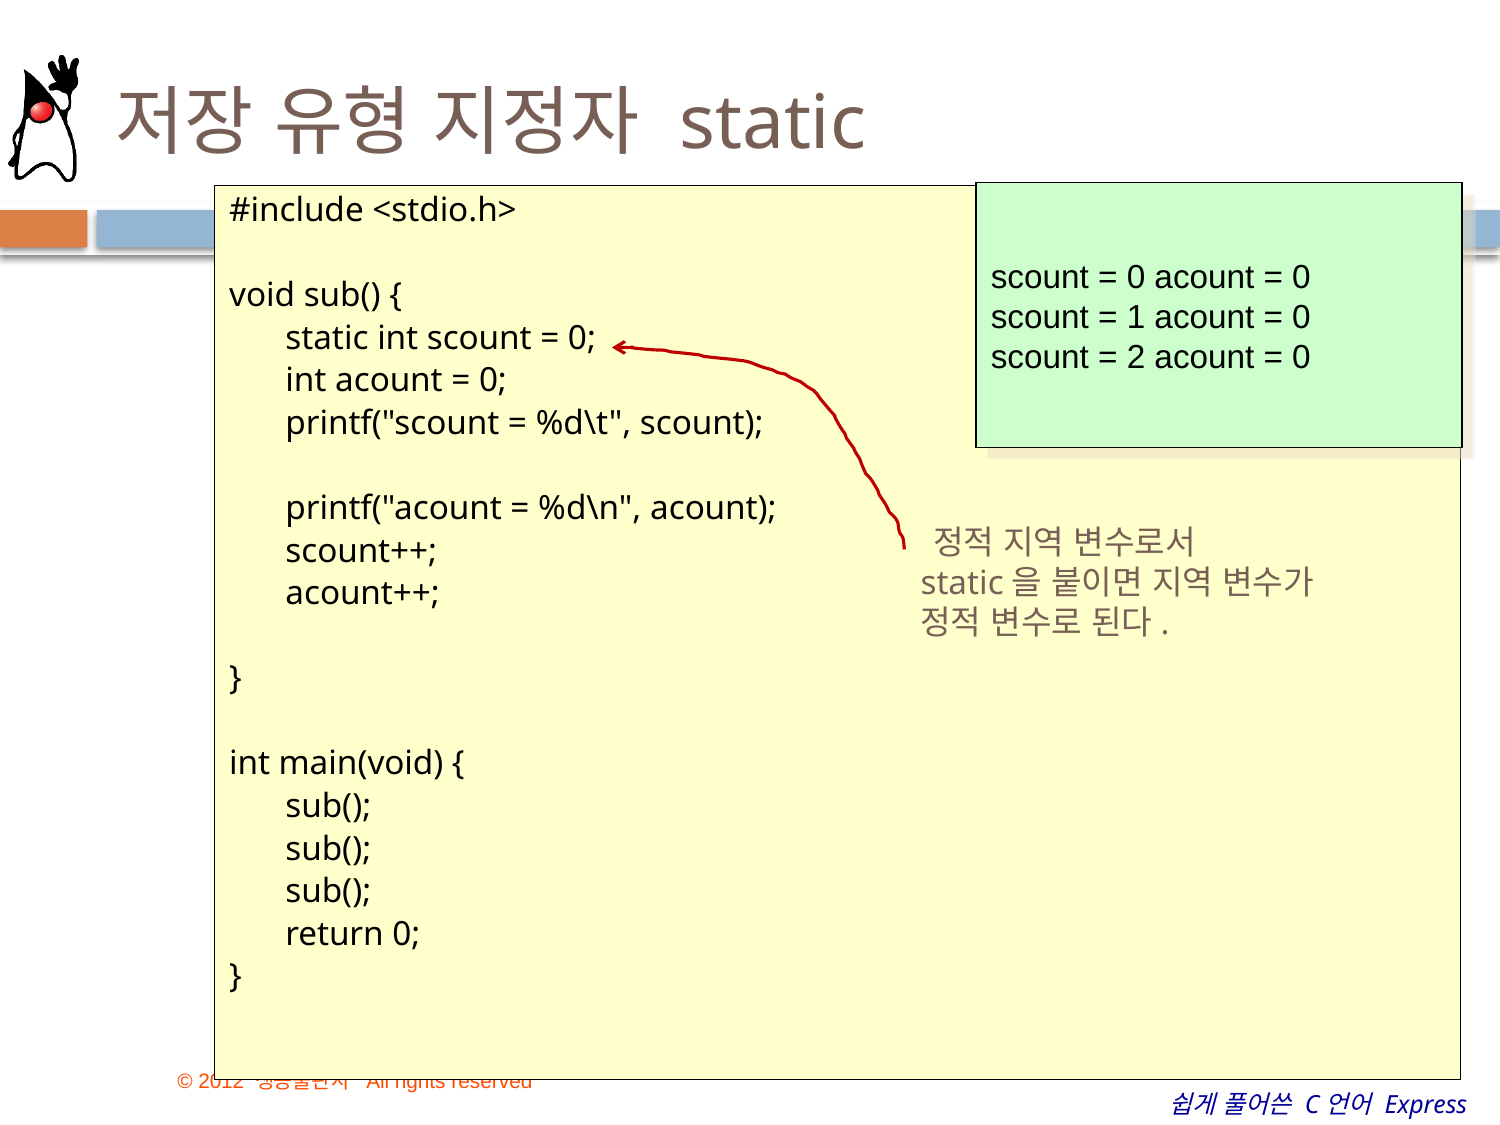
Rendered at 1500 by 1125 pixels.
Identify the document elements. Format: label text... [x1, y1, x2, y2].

text_box static을 붙이면 지역 변수가 정적 변수로 된다. [905, 553, 1386, 649]
text_box #include <stdio.h> void sub() { static int scount = 0; int acount = 0; printf("scount = %d\t", scount); printf("acount = %d\n", acount); scount++; acount++; } int main(void) { sub(); sub(); sub(); return 0; } [214, 185, 1461, 1080]
text_box [611, 340, 906, 550]
text_box scount = 0 acount = 0 scount = 1 acount = 0 scount = 2 acount = 0 [976, 182, 1462, 448]
text_box 정적 지역 변수로서 [918, 513, 1221, 553]
picture [8, 55, 79, 182]
title 저장 유형 지정자 static [100, 37, 1438, 200]
